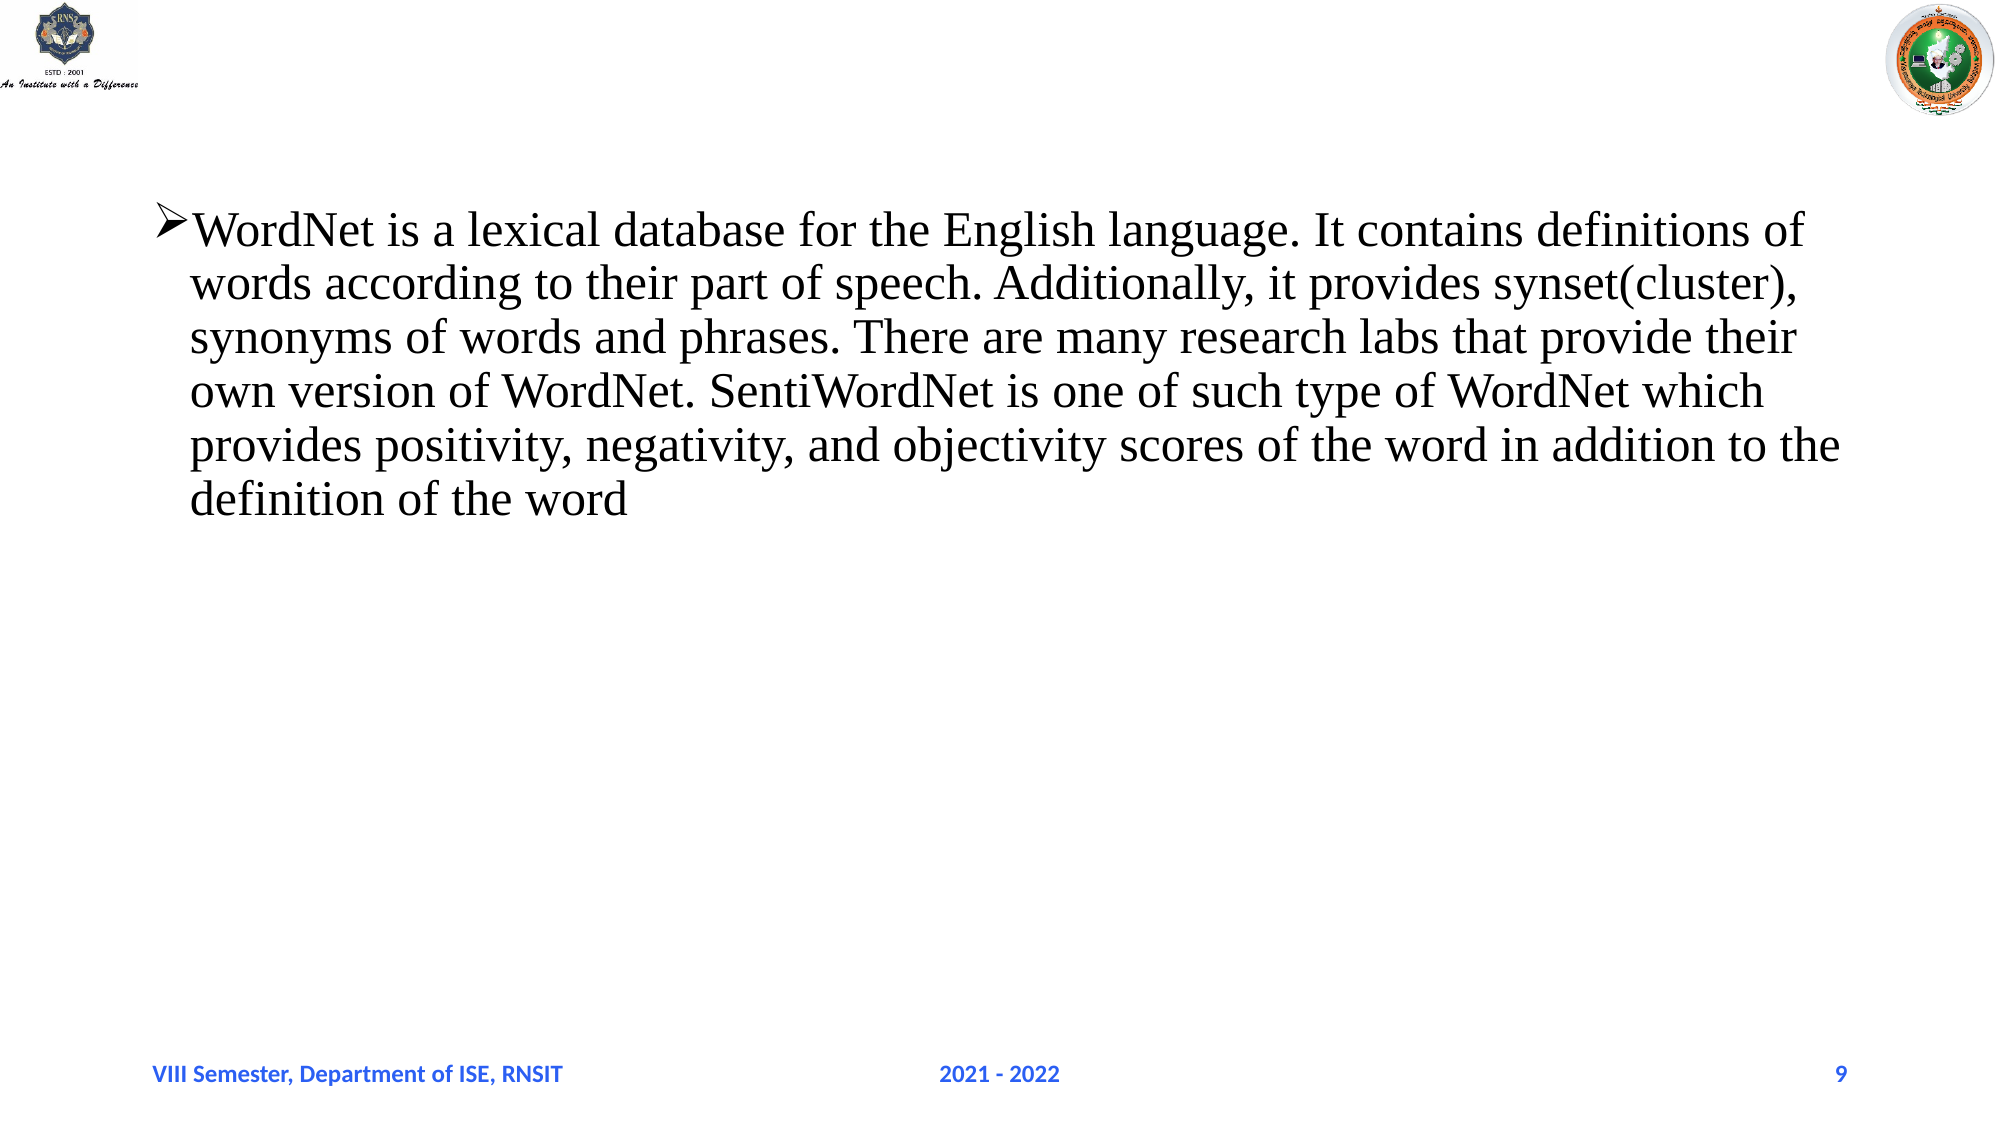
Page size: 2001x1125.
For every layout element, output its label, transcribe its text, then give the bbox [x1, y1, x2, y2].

slide_number 9 [1412, 1042, 1863, 1103]
list WordNet is a lexical database for the English language. It contains definitions of words according to their part of speech. Additionally, it provides synset(cluster), synonyms of words and phrases. There are many research labs that provide their own version of WordNet. SentiWordNet is one of such type of WordNet which provides positivity, negativity, and objectivity scores of the word in addition to the definition of the word [137, 195, 1863, 1022]
picture [1882, 2, 1997, 117]
picture [0, 0, 138, 90]
footer 2021 - 2022 [662, 1042, 1338, 1103]
slide_number VIII Semester, Department of ISE, RNSIT [137, 1042, 662, 1103]
